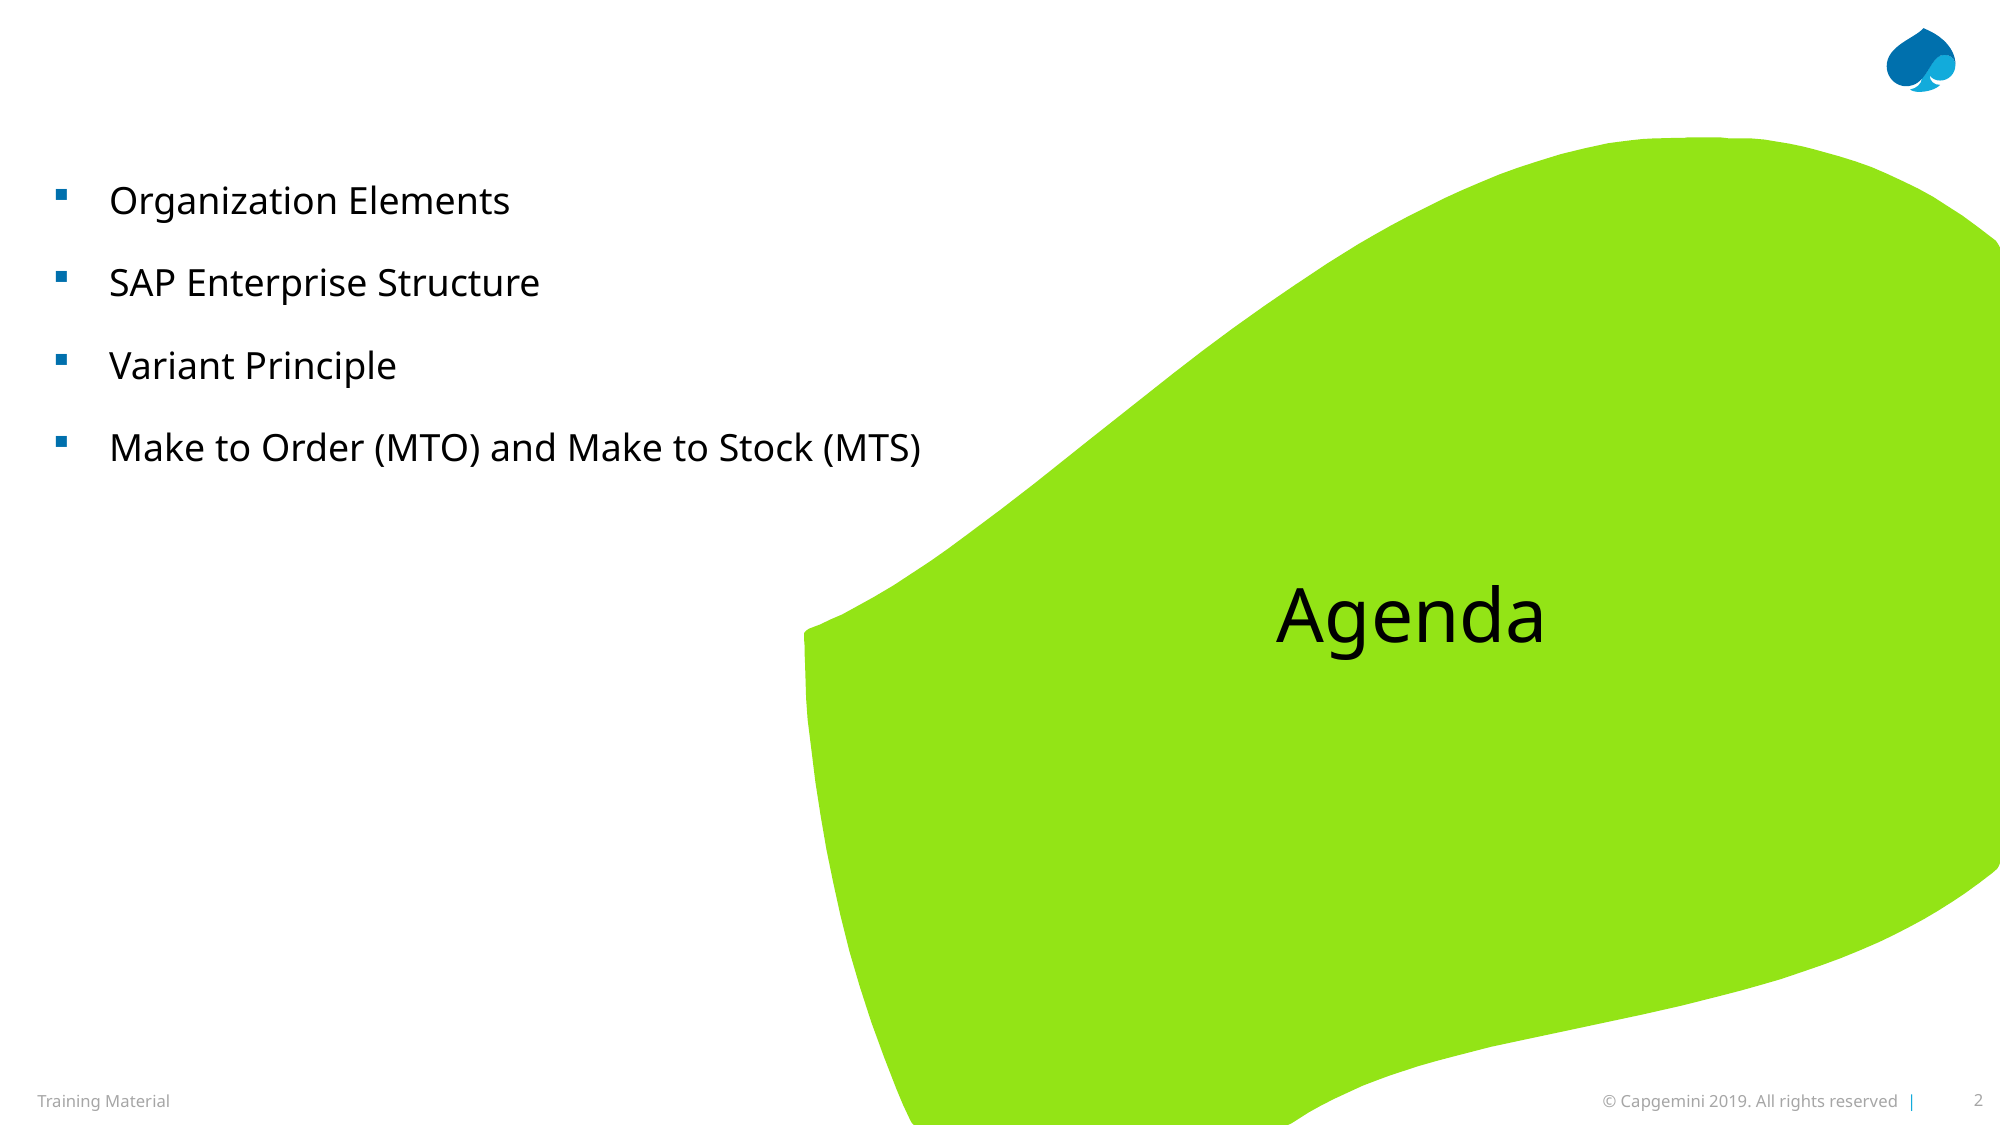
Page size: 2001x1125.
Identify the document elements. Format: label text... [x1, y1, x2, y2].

list Agenda [1262, 359, 1922, 878]
text_box Organization Elements SAP Enterprise Structure Variant Principle Make to Order (MTO) and Make to Stock (MTS) [38, 169, 1036, 477]
